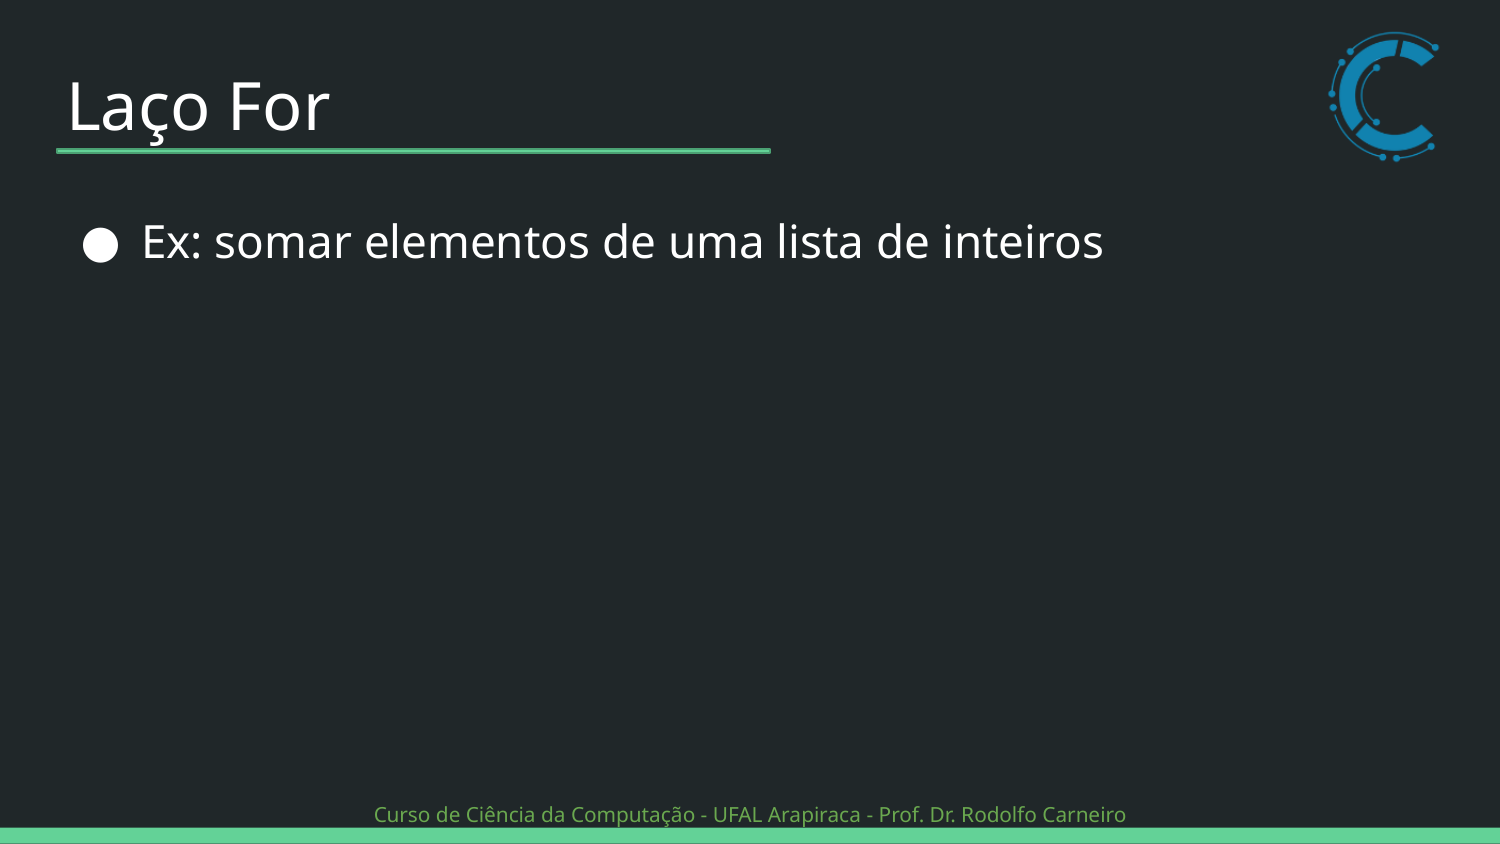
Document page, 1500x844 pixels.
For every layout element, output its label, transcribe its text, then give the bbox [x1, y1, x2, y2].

title Laço For [51, 37, 1314, 147]
picture [1319, 25, 1450, 170]
text_box Curso de Ciência da Computação - UFAL Arapiraca - Prof. Dr. Rodolfo Carneiro [0, 789, 1500, 840]
text_box [57, 148, 770, 154]
list Ex: somar elementos de uma lista de inteiros [51, 189, 1449, 750]
